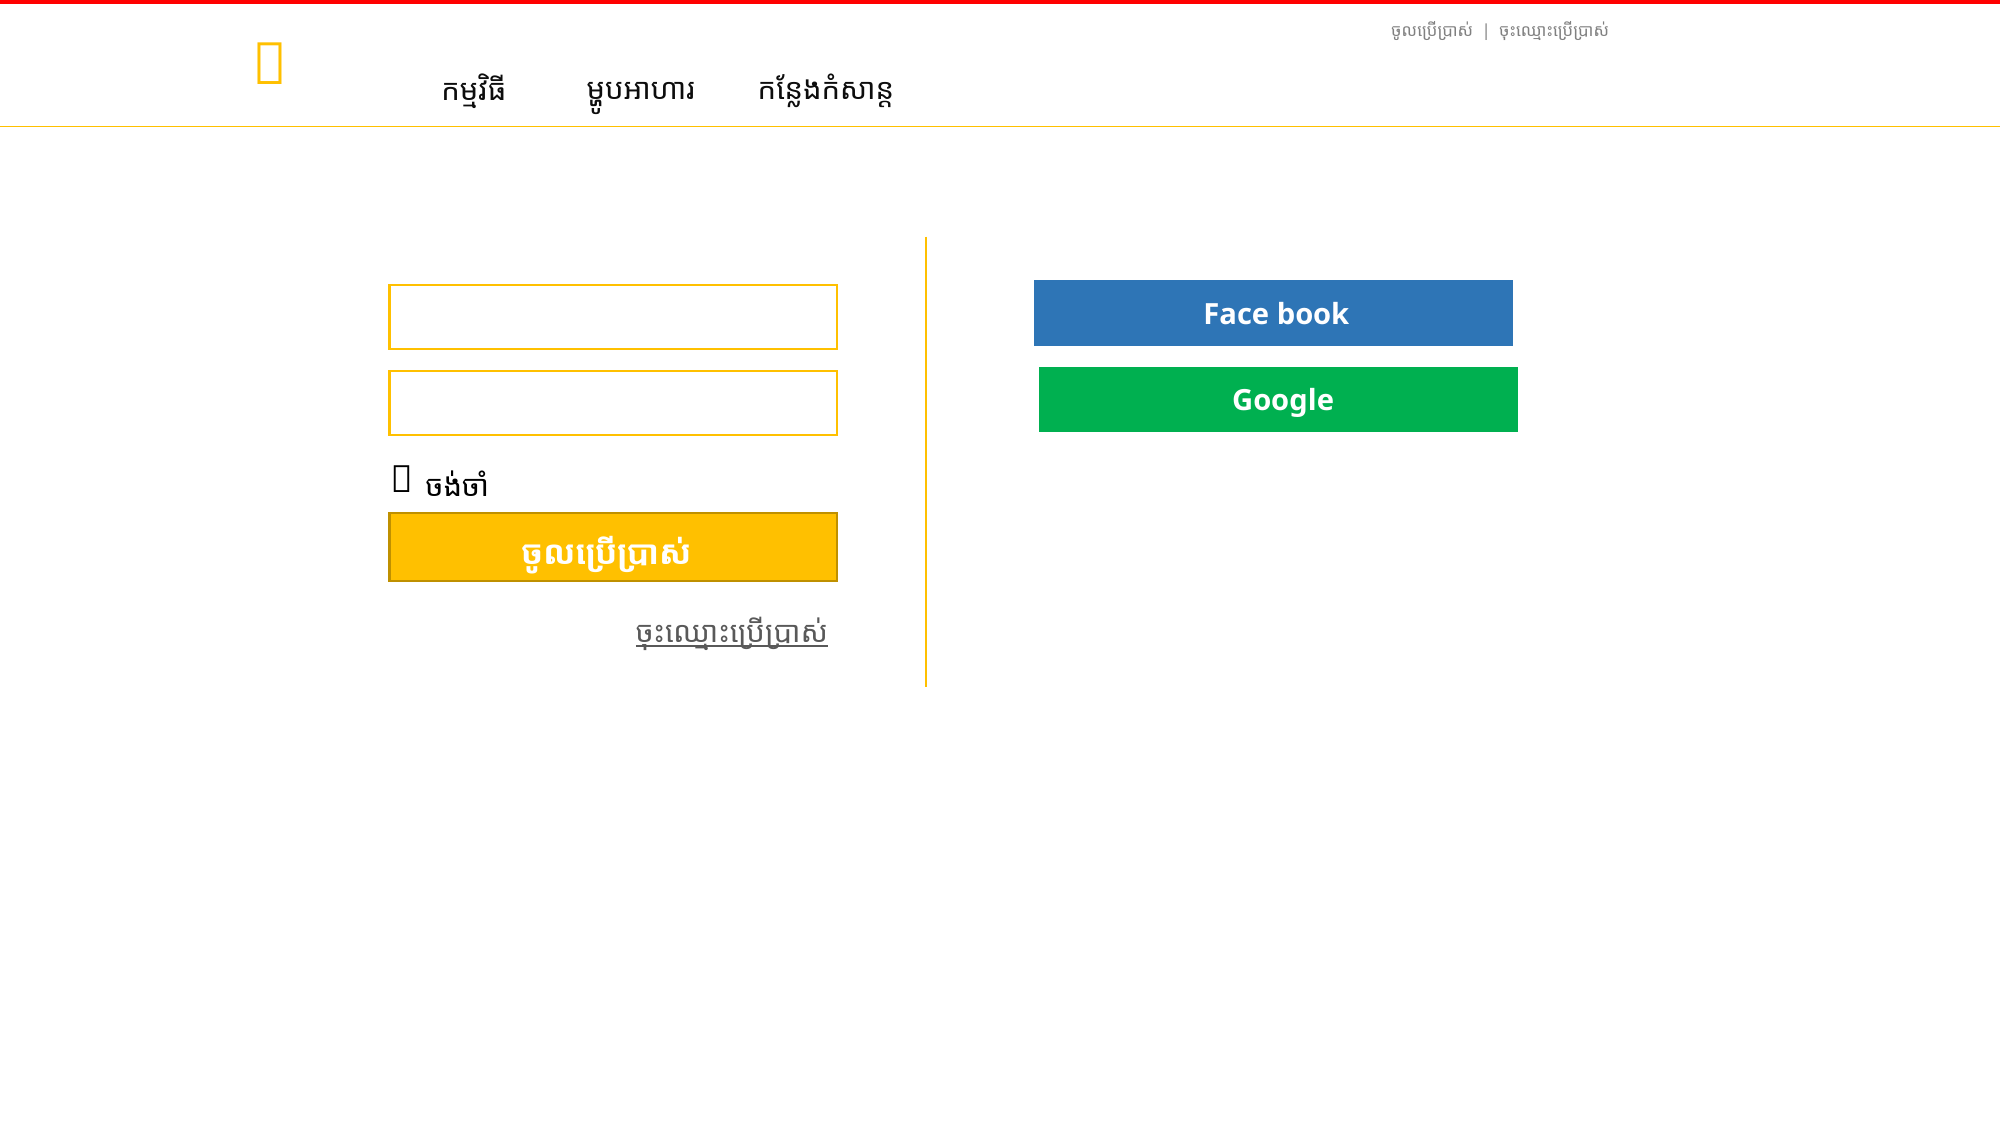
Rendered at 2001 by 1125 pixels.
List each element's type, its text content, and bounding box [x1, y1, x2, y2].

text_box កន្លែងកំសាន្ដ [741, 62, 911, 113]
text_box Google [1133, 374, 1433, 424]
text_box Face book [1126, 287, 1427, 338]
text_box [388, 512, 838, 582]
text_box [388, 370, 838, 436]
text_box  [237, 18, 302, 104]
text_box ចង់ចាំ [410, 460, 586, 510]
text_box ចូលប្រើប្រាស់​ | ចុះឈ្មោះប្រើប្រាស់ [1376, 12, 1625, 47]
text_box ចុះឈ្មោះប្រើប្រាស់ [599, 606, 843, 657]
text_box  [375, 447, 428, 508]
text_box ម្ហូបអាហារ [555, 62, 726, 113]
text_box កម្មវិធី [388, 64, 559, 114]
text_box [388, 284, 838, 350]
text_box [1039, 367, 1518, 432]
text_box ចូលប្រើប្រាស់ [456, 524, 757, 579]
text_box [1034, 280, 1513, 346]
